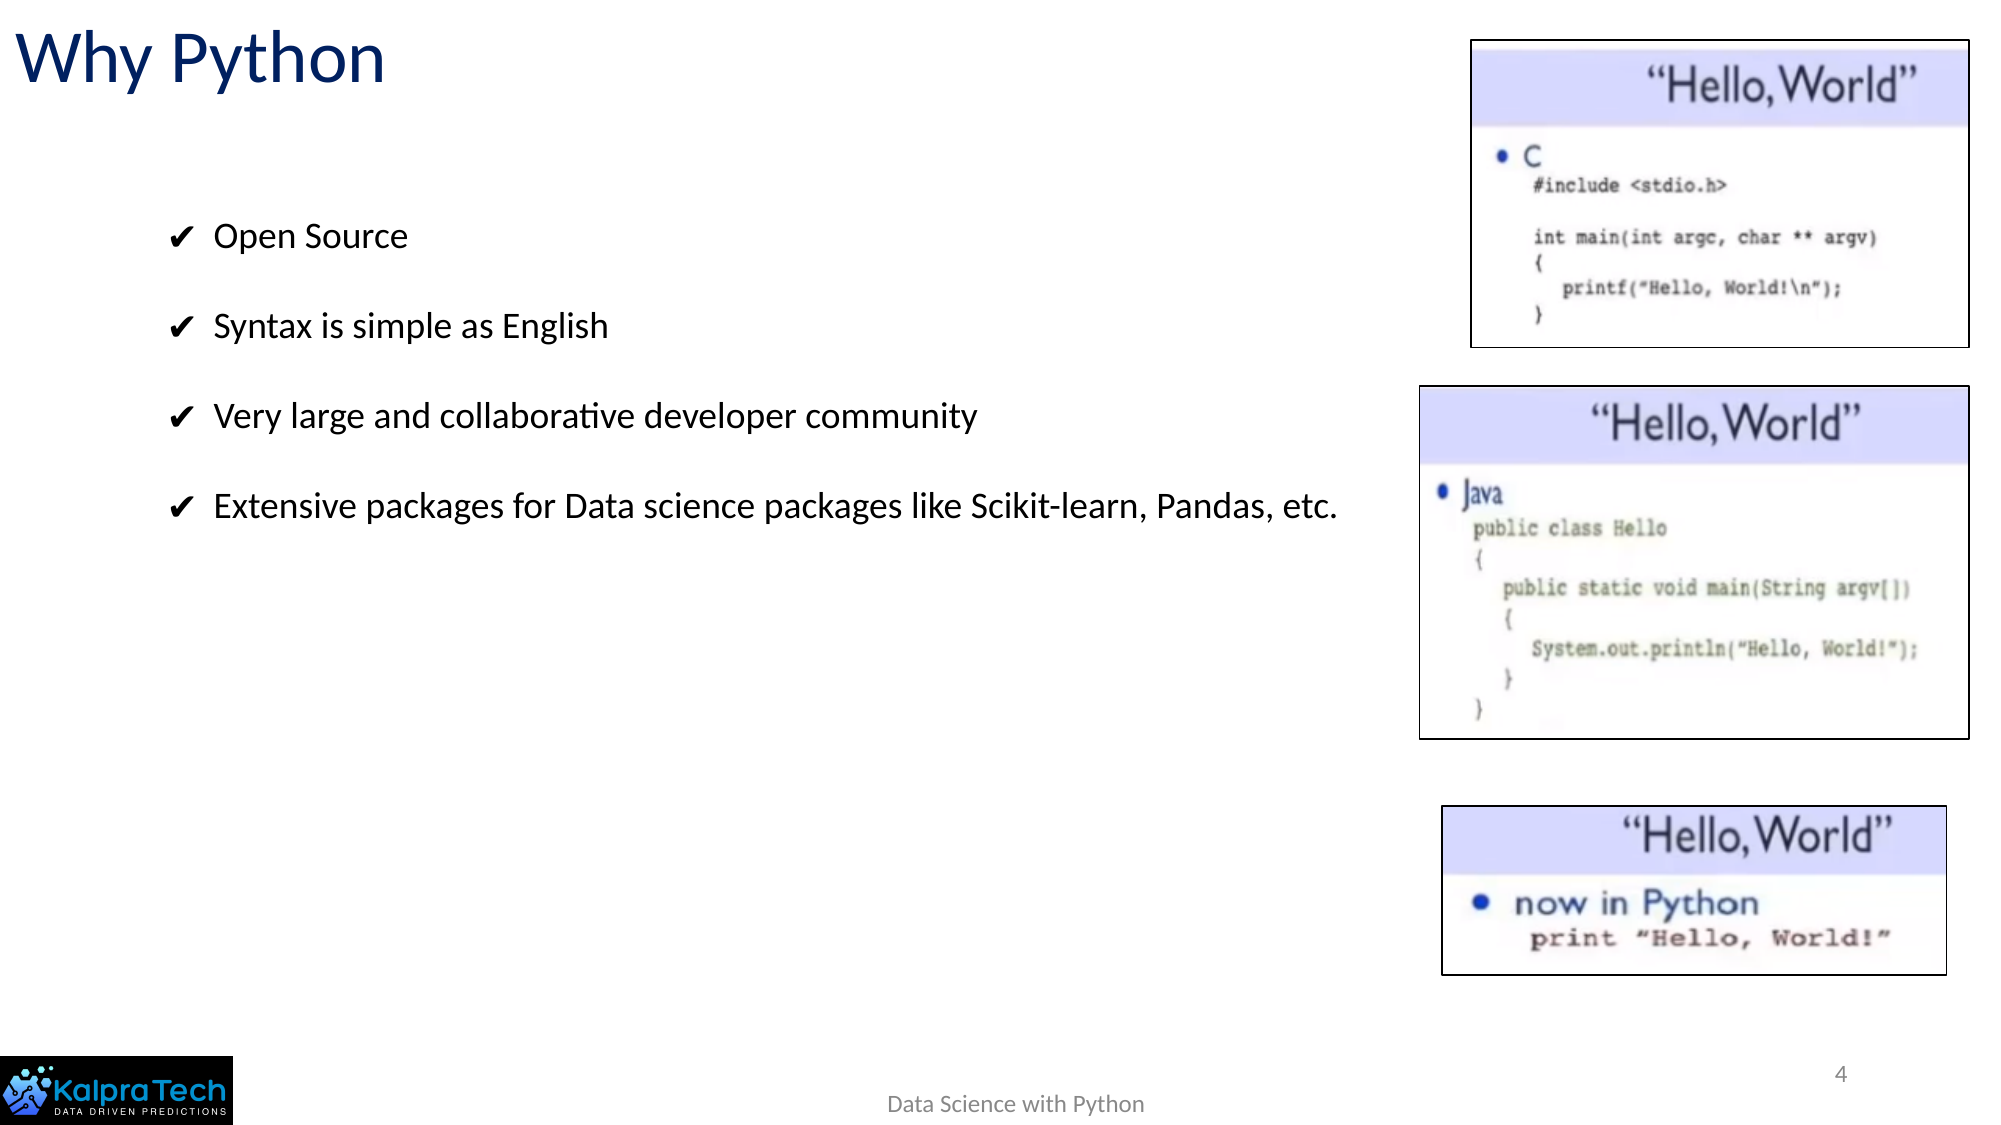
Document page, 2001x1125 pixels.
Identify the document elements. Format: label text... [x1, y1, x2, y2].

text_box Why Python [0, 0, 406, 105]
footer Data Science with Python [679, 1072, 1355, 1125]
picture [1442, 806, 1947, 975]
picture [0, 1056, 233, 1125]
picture [1471, 40, 1969, 348]
picture [1419, 386, 1969, 739]
text_box Open Source Syntax is simple as English Very large and collaborative developer community Extensive packages for Data science packages like Scikit-learn, Pandas, etc. [151, 203, 1370, 624]
slide_number ‹#› [1412, 1042, 1863, 1103]
